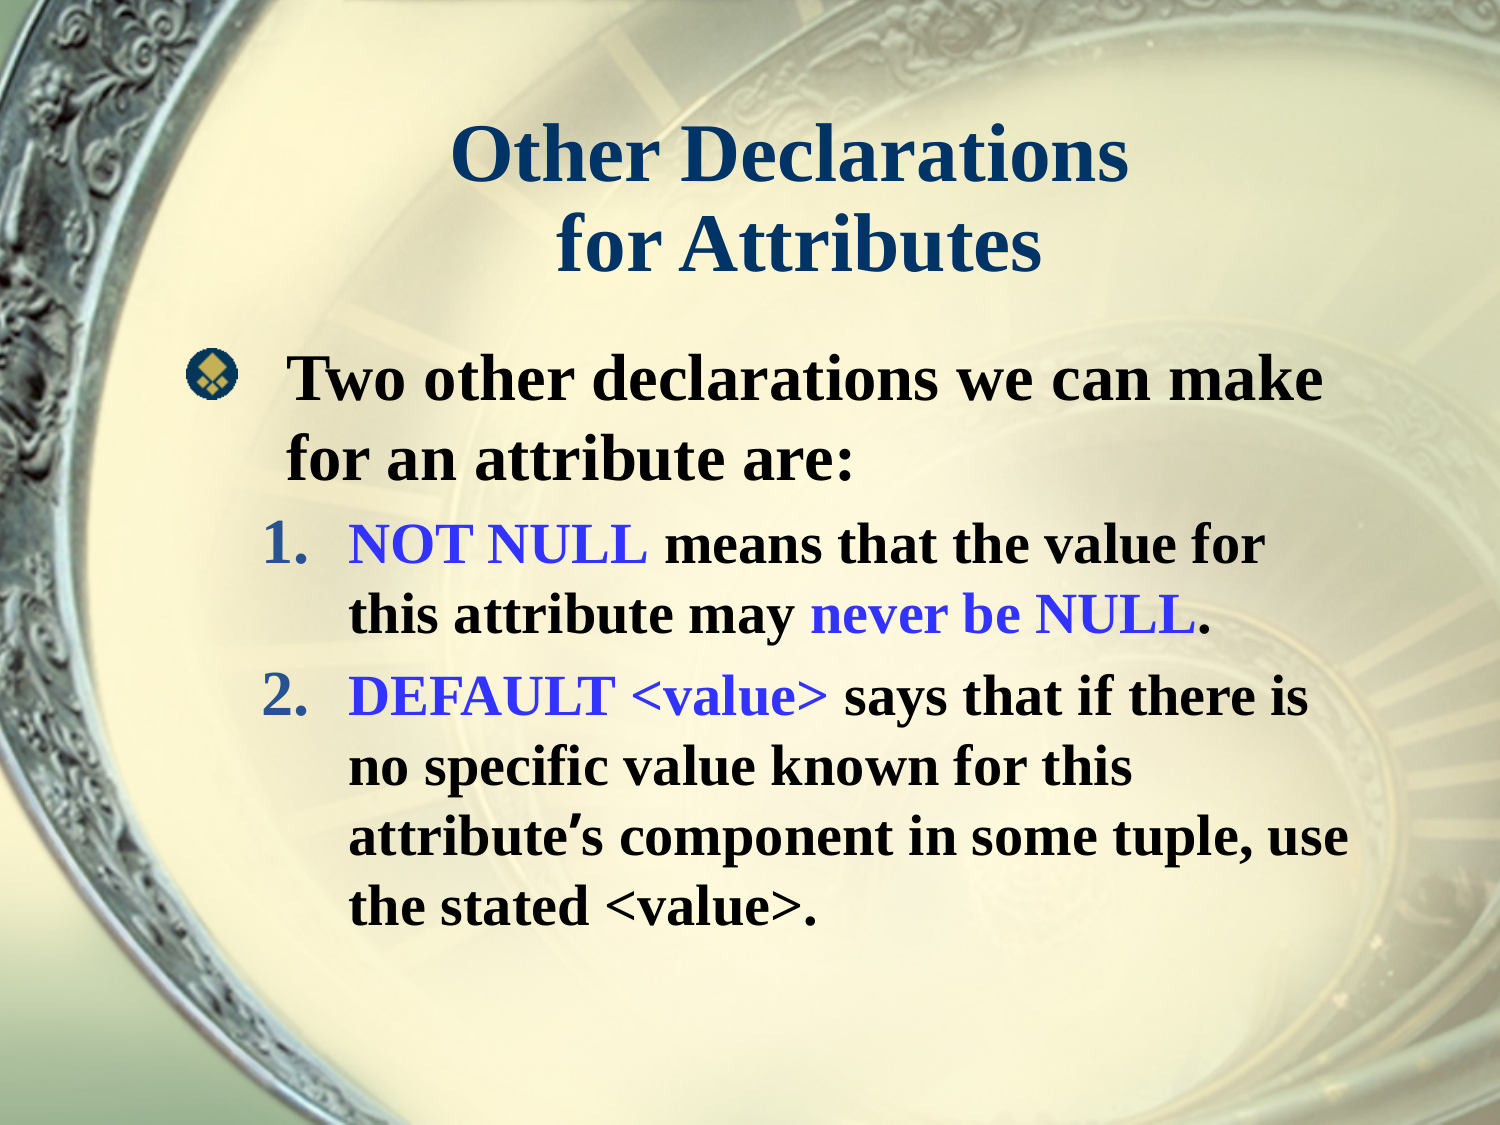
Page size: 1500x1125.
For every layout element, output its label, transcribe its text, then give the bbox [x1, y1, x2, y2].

picture [0, 0, 1500, 1125]
list Two other declarations we can make for an attribute are: NOT NULL means that the value for this attribute may never be NULL. DEFAULT <value> says that if there is no specific value known for this attribute’s component in some tuple, use the stated <value>. [171, 326, 1372, 1014]
title Other Declarations for Attributes [242, 101, 1359, 290]
